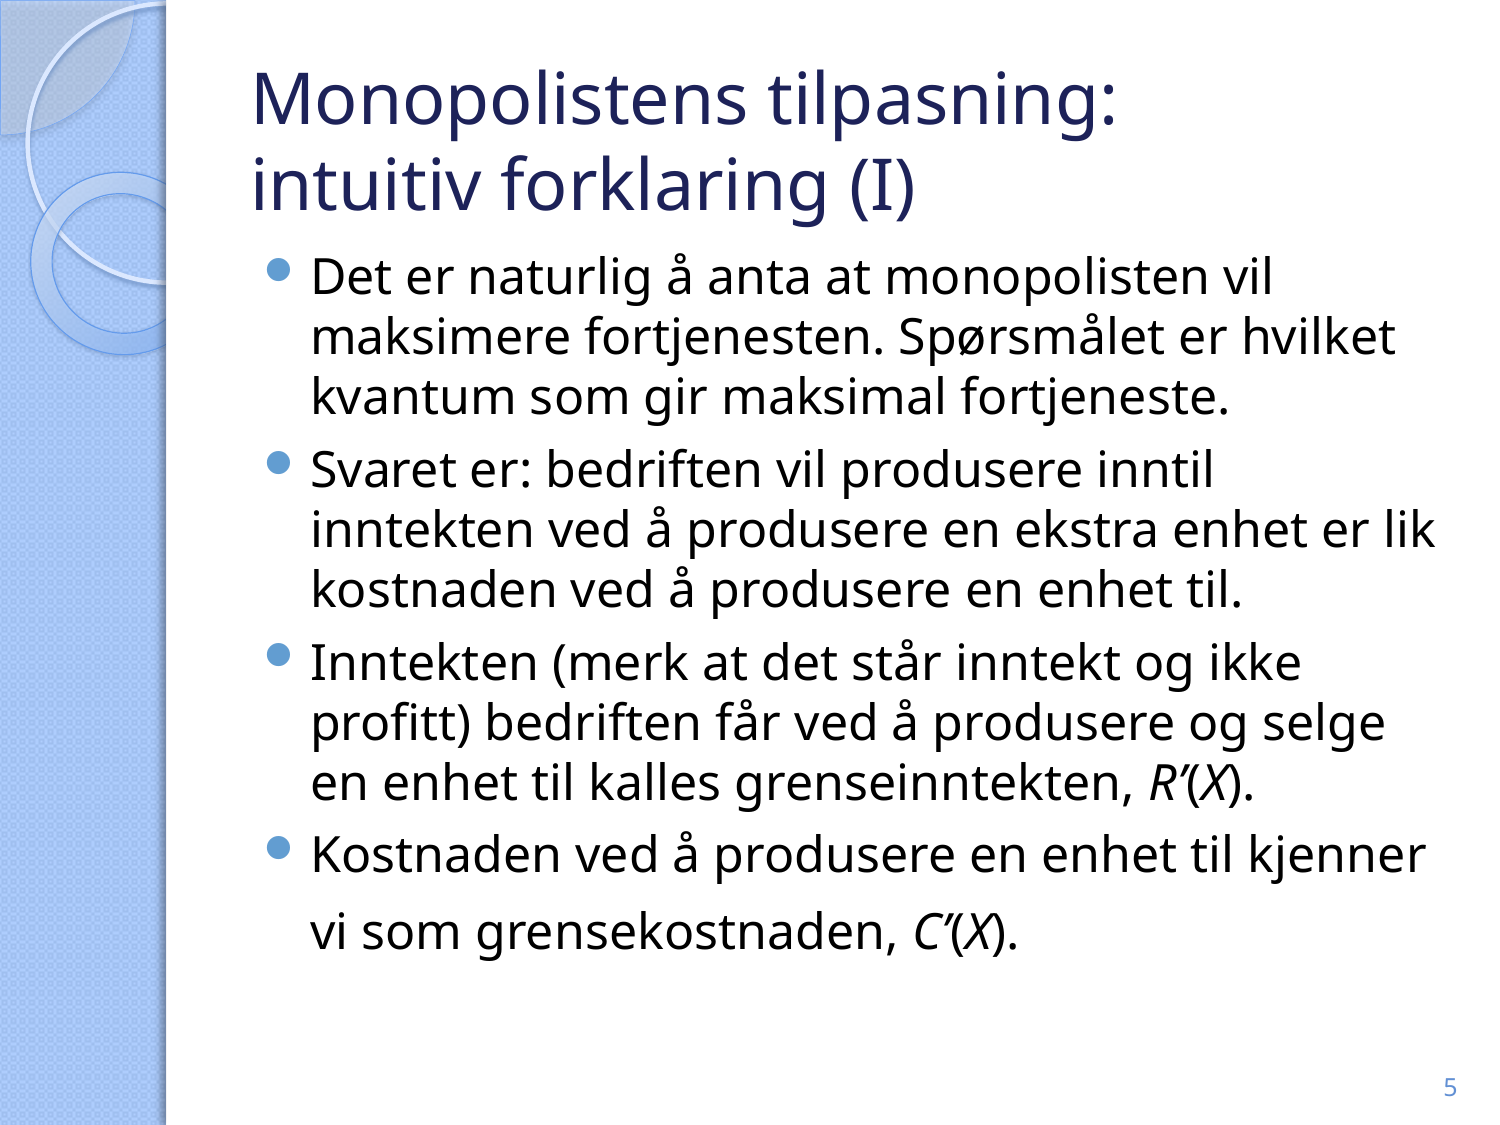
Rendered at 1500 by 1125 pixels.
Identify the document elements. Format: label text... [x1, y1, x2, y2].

title Monopolistens tilpasning: intuitiv forklaring (I) [235, 45, 1466, 233]
list Det er naturlig å anta at monopolisten vil maksimere fortjenesten. Spørsmålet er hvilket kvantum som gir maksimal fortjeneste. Svaret er: bedriften vil produsere inntil inntekten ved å produsere en ekstra enhet er lik kostnaden ved å produsere en enhet til. Inntekten (merk at det står inntekt og ikke profitt) bedriften får ved å produsere og selge en enhet til kalles grenseinntekten, R’(X). Kostnaden ved å produsere en enhet til kjenner vi som grensekostnaden, C’(X). [235, 237, 1466, 1025]
slide_number 5 [1413, 1034, 1488, 1113]
